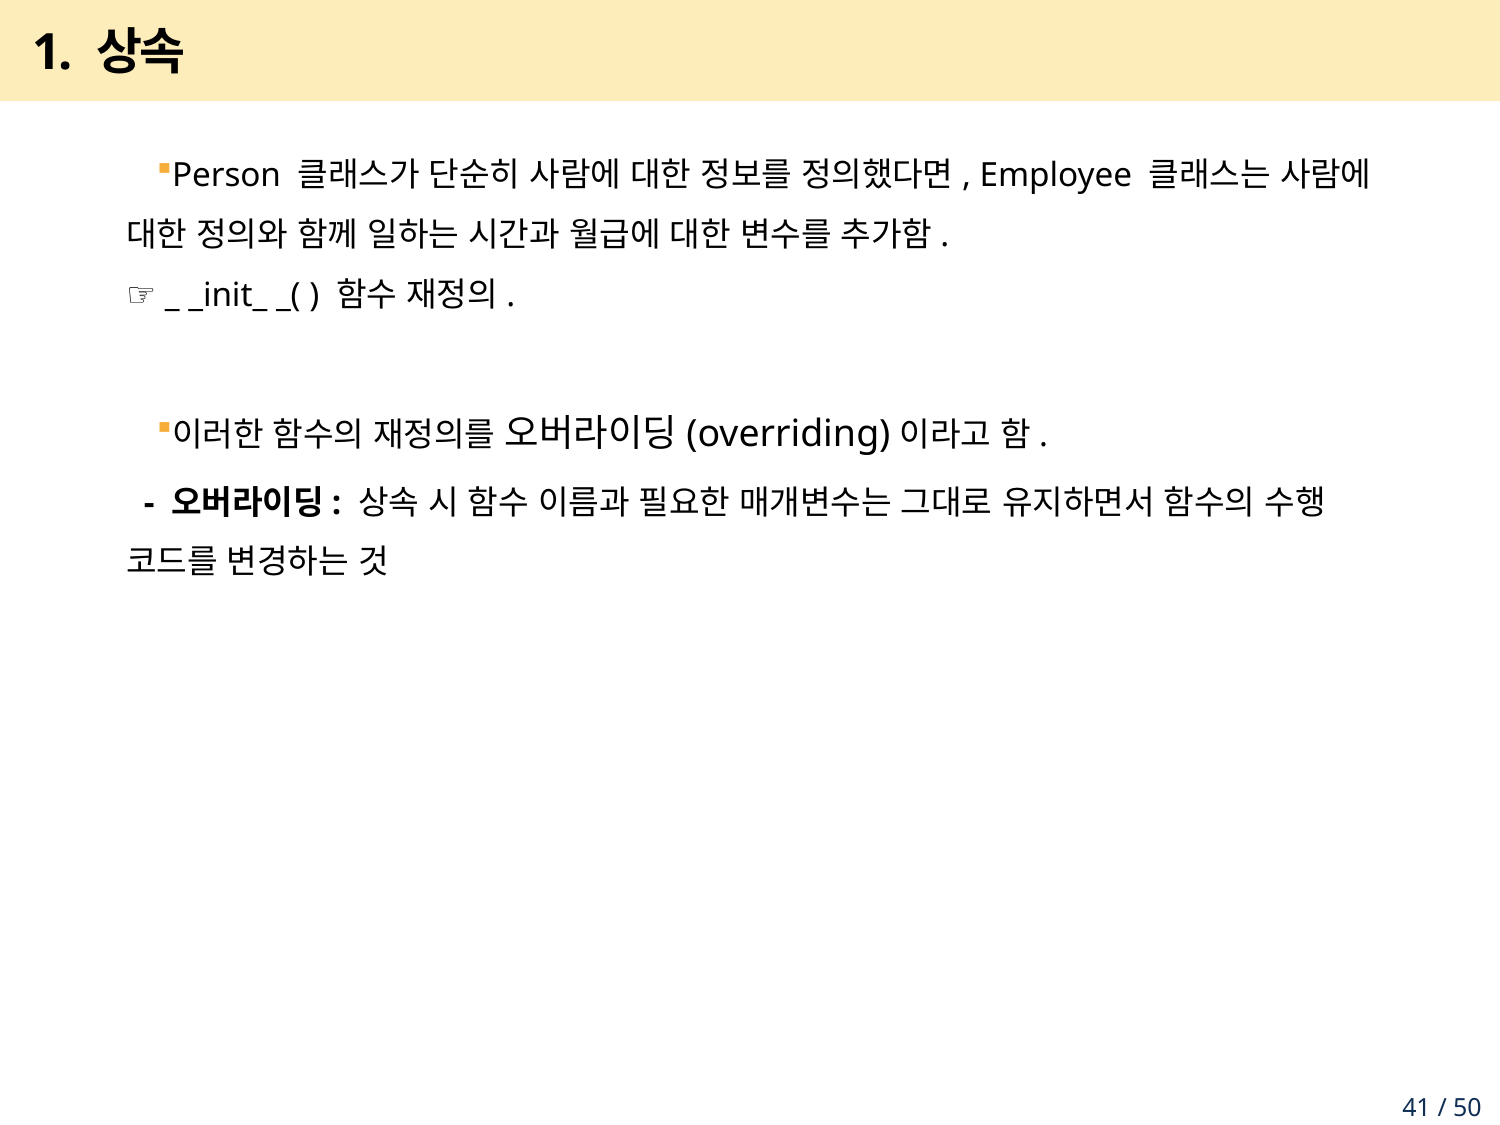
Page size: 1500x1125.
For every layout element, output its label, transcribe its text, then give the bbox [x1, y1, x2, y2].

list Person 클래스가 단순히 사람에 대한 정보를 정의했다면, Employee 클래스는 사람에 대한 정의와 함께 일하는 시간과 월급에 대한 변수를 추가함. ☞ _ _init_ _( ) 함수 재정의. 이러한 함수의 재정의를 오버라이딩(overriding)이라고 함. - 오버라이딩: 상속 시 함수 이름과 필요한 매개변수는 그대로 유지하면서 함수의 수행 코드를 변경하는 것 [53, 125, 1425, 1094]
title 1. 상속 [17, 10, 1295, 89]
